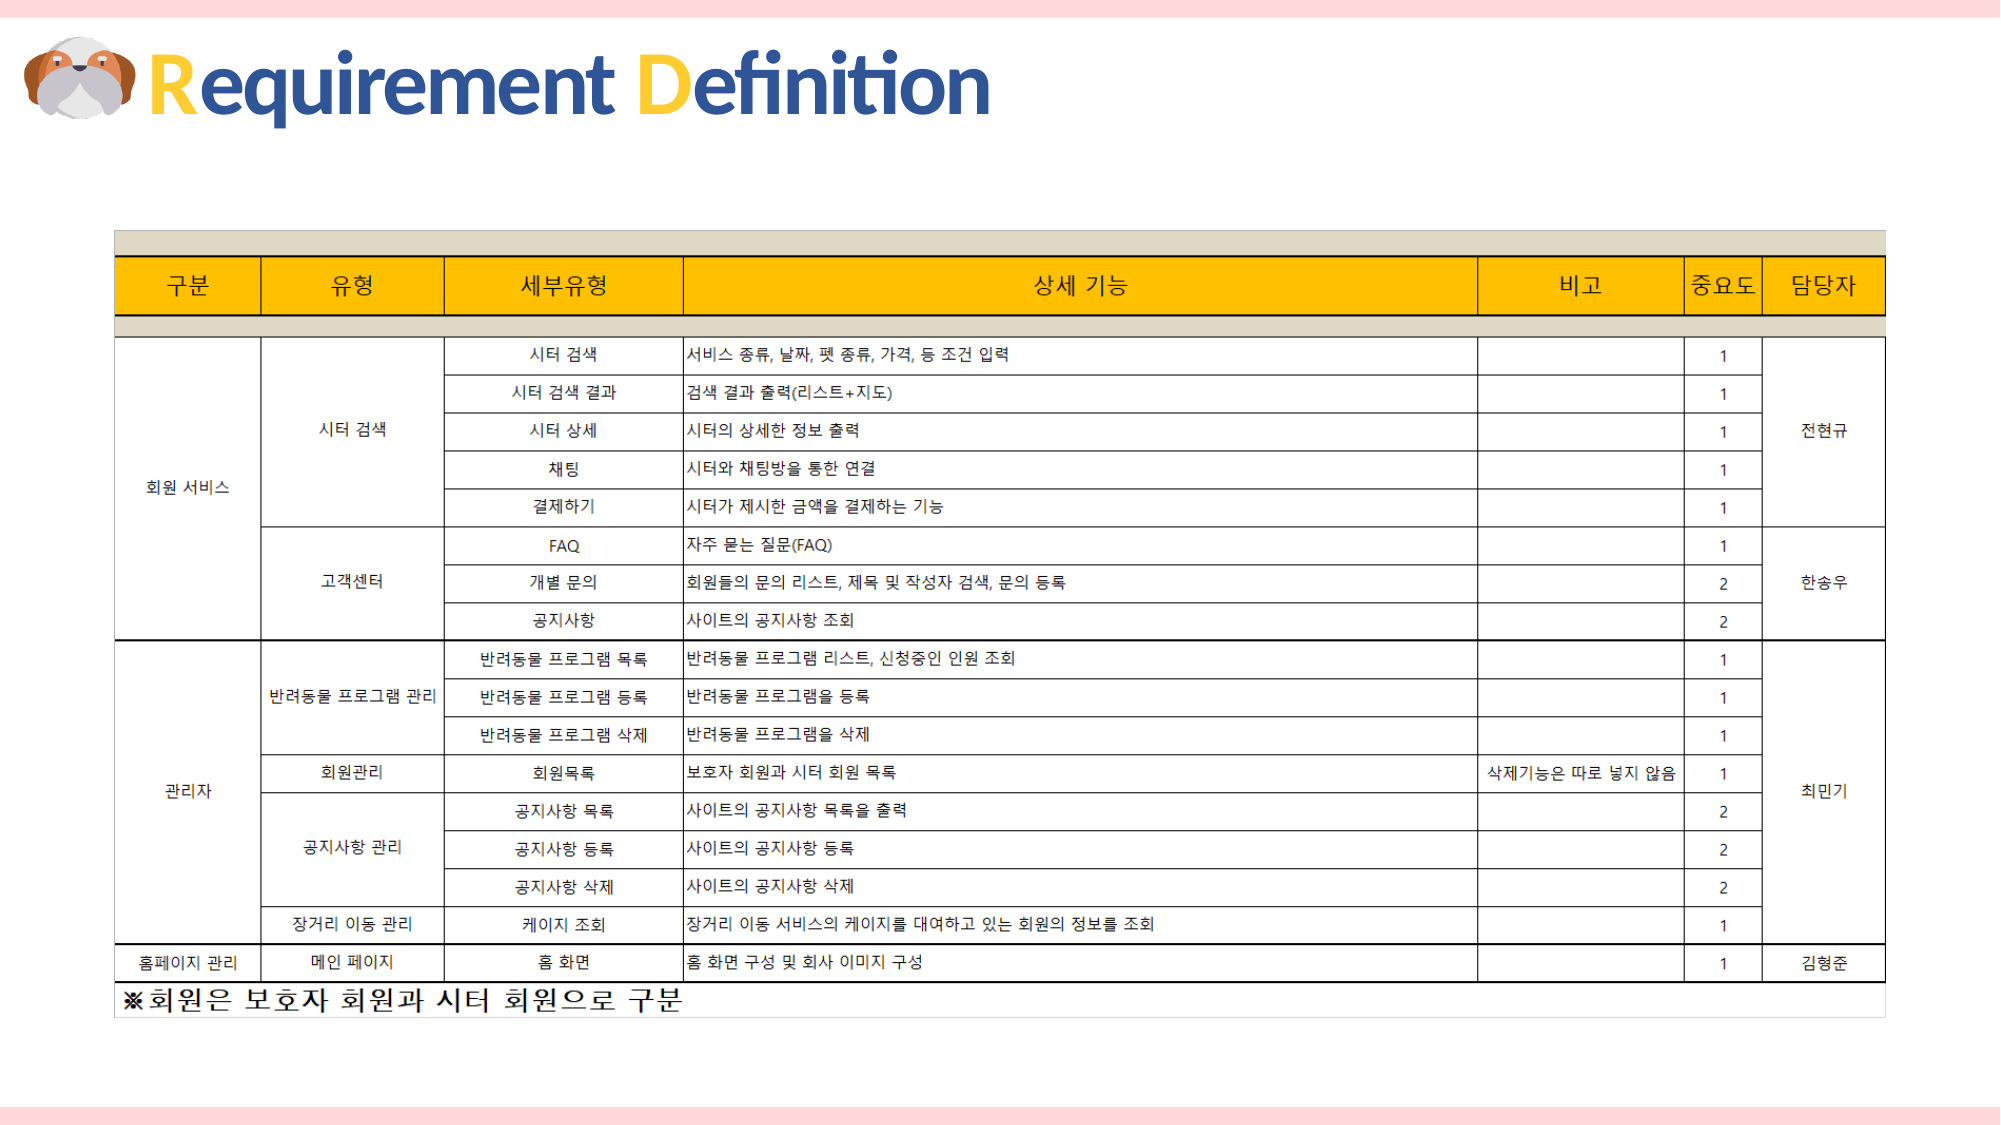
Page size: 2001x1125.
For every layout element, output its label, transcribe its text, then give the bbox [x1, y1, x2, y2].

picture [20, 19, 139, 138]
text_box [0, 1106, 2000, 1125]
picture [114, 230, 1886, 1018]
text_box Requirement Definition [138, 15, 1004, 140]
text_box [0, 0, 2000, 19]
